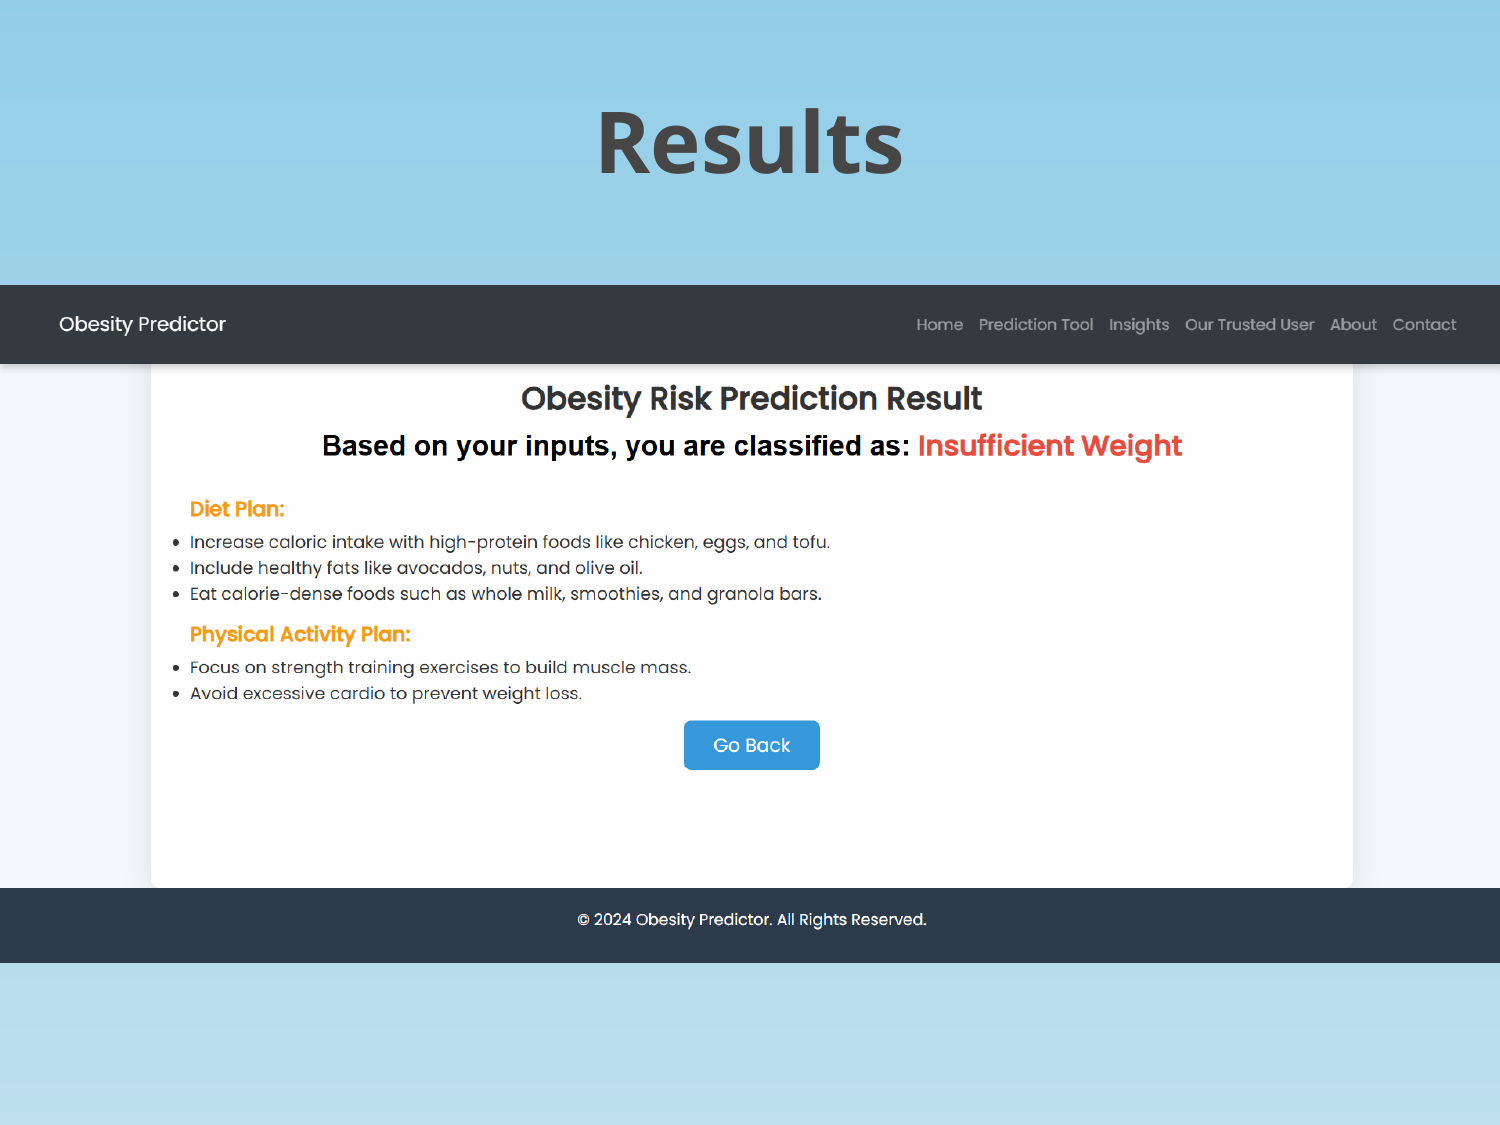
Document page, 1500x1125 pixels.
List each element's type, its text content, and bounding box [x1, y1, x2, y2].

title Results [75, 45, 1425, 233]
picture [0, 285, 1500, 963]
